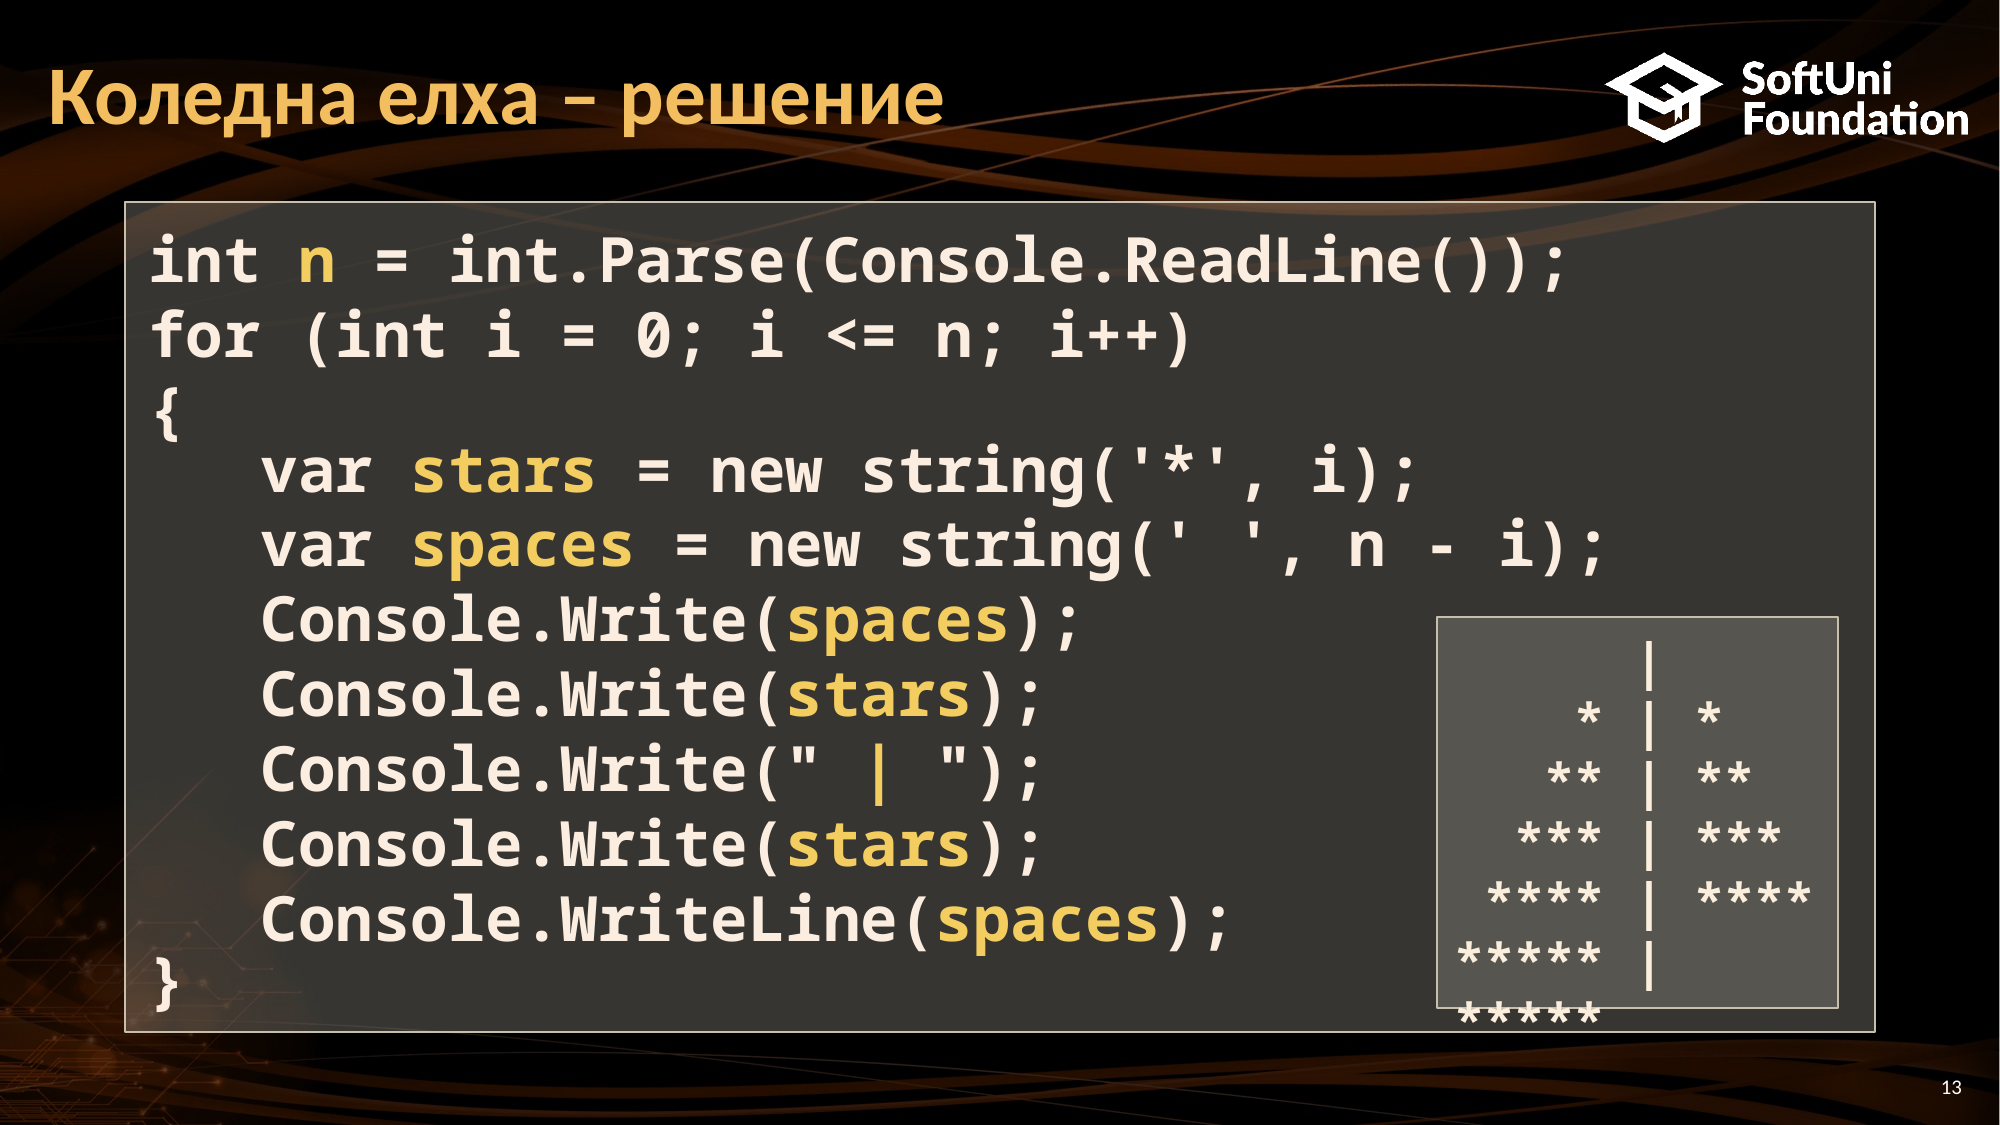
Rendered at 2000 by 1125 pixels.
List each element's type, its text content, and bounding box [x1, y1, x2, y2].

picture [0, 0, 2000, 1125]
slide_number 13 [1897, 1070, 1968, 1103]
title Коледна елха – решение [30, 6, 1602, 189]
text_box int n = int.Parse(Console.ReadLine()); for (int i = 0; i <= n; i++) { var stars = new string('*', i); var spaces = new string(' ', n - i); Console.Write(spaces); Console.Write(stars); Console.Write(" | "); Console.Write(stars); Console.WriteLine(spaces); } [124, 201, 1875, 1032]
text_box | * | * ** | ** *** | *** **** | **** ***** | ***** [1437, 617, 1838, 1008]
